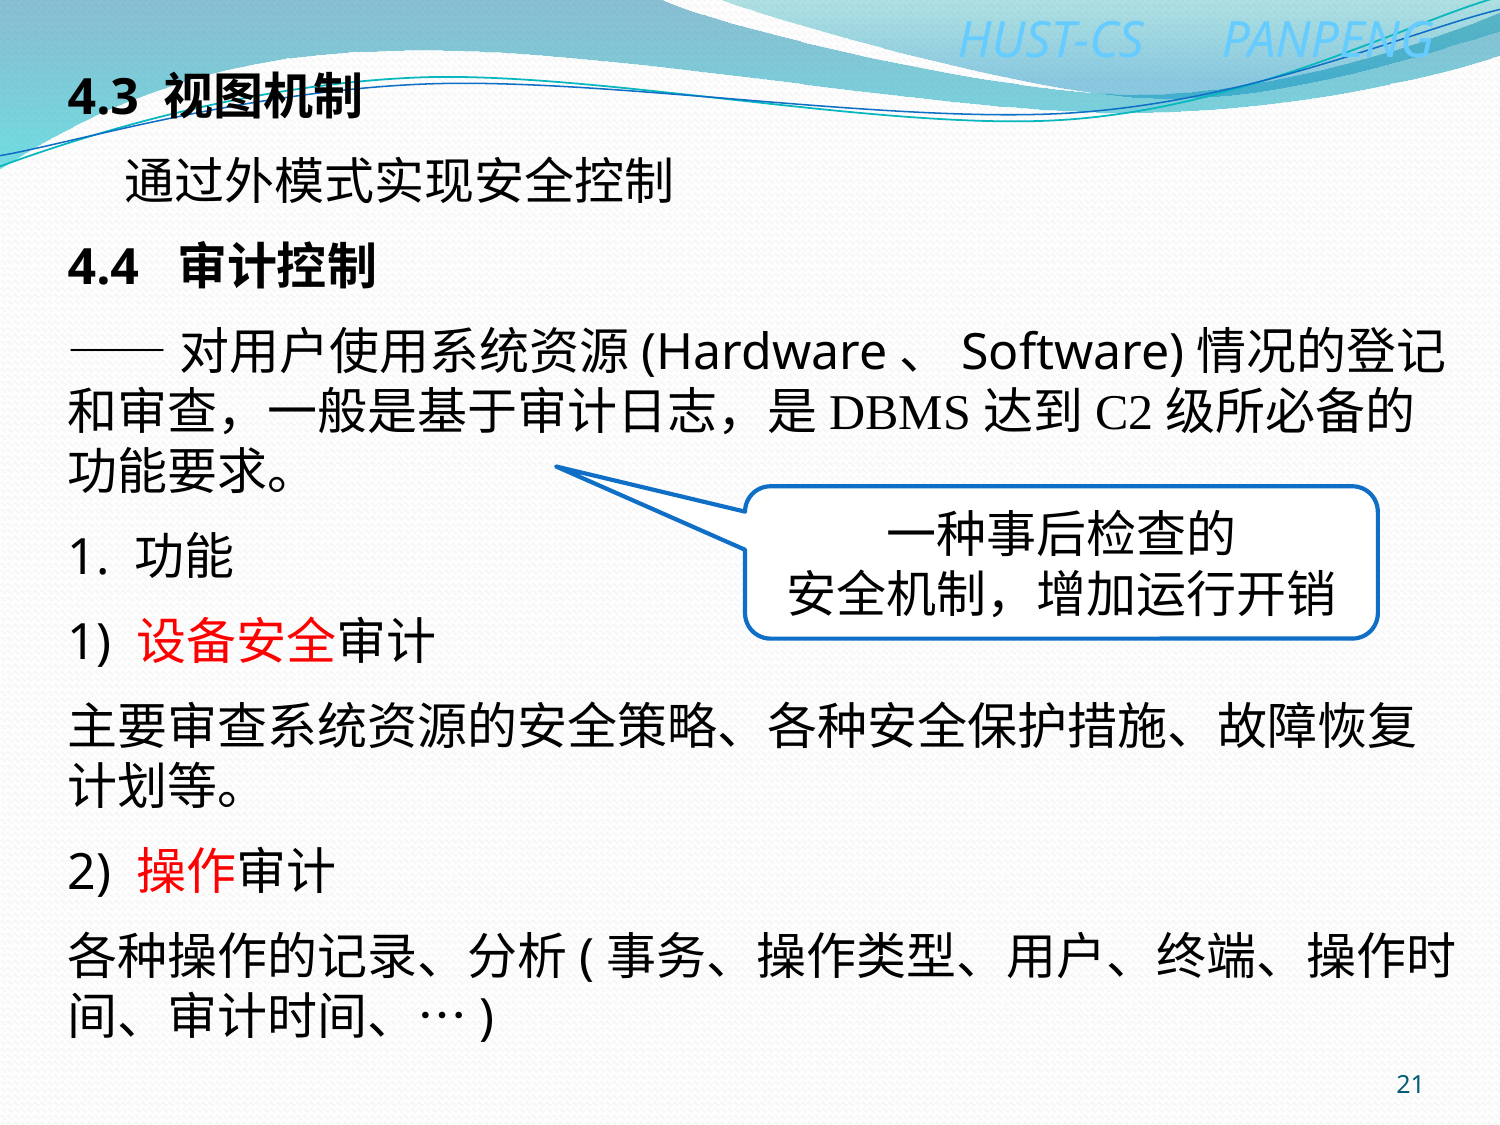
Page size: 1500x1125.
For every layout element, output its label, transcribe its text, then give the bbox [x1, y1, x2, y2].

slide_number 21 [1299, 1042, 1425, 1103]
text_box 一种事后检查的 安全机制，增加运行开销 [554, 464, 1380, 641]
text_box 4.3 视图机制 通过外模式实现安全控制 4.4 审计控制 ——对用户使用系统资源(Hardware、Software)情况的登记和审查，一般是基于审计日志，是DBMS达到C2级所必备的功能要求。 1. 功能 1) 设备安全审计 主要审查系统资源的安全策略、各种安全保护措施、故障恢复计划等。 2) 操作审计 各种操作的记录、分析(事务、操作类型、用户、终端、操作时间、审计时间、…) [53, 57, 1478, 1053]
